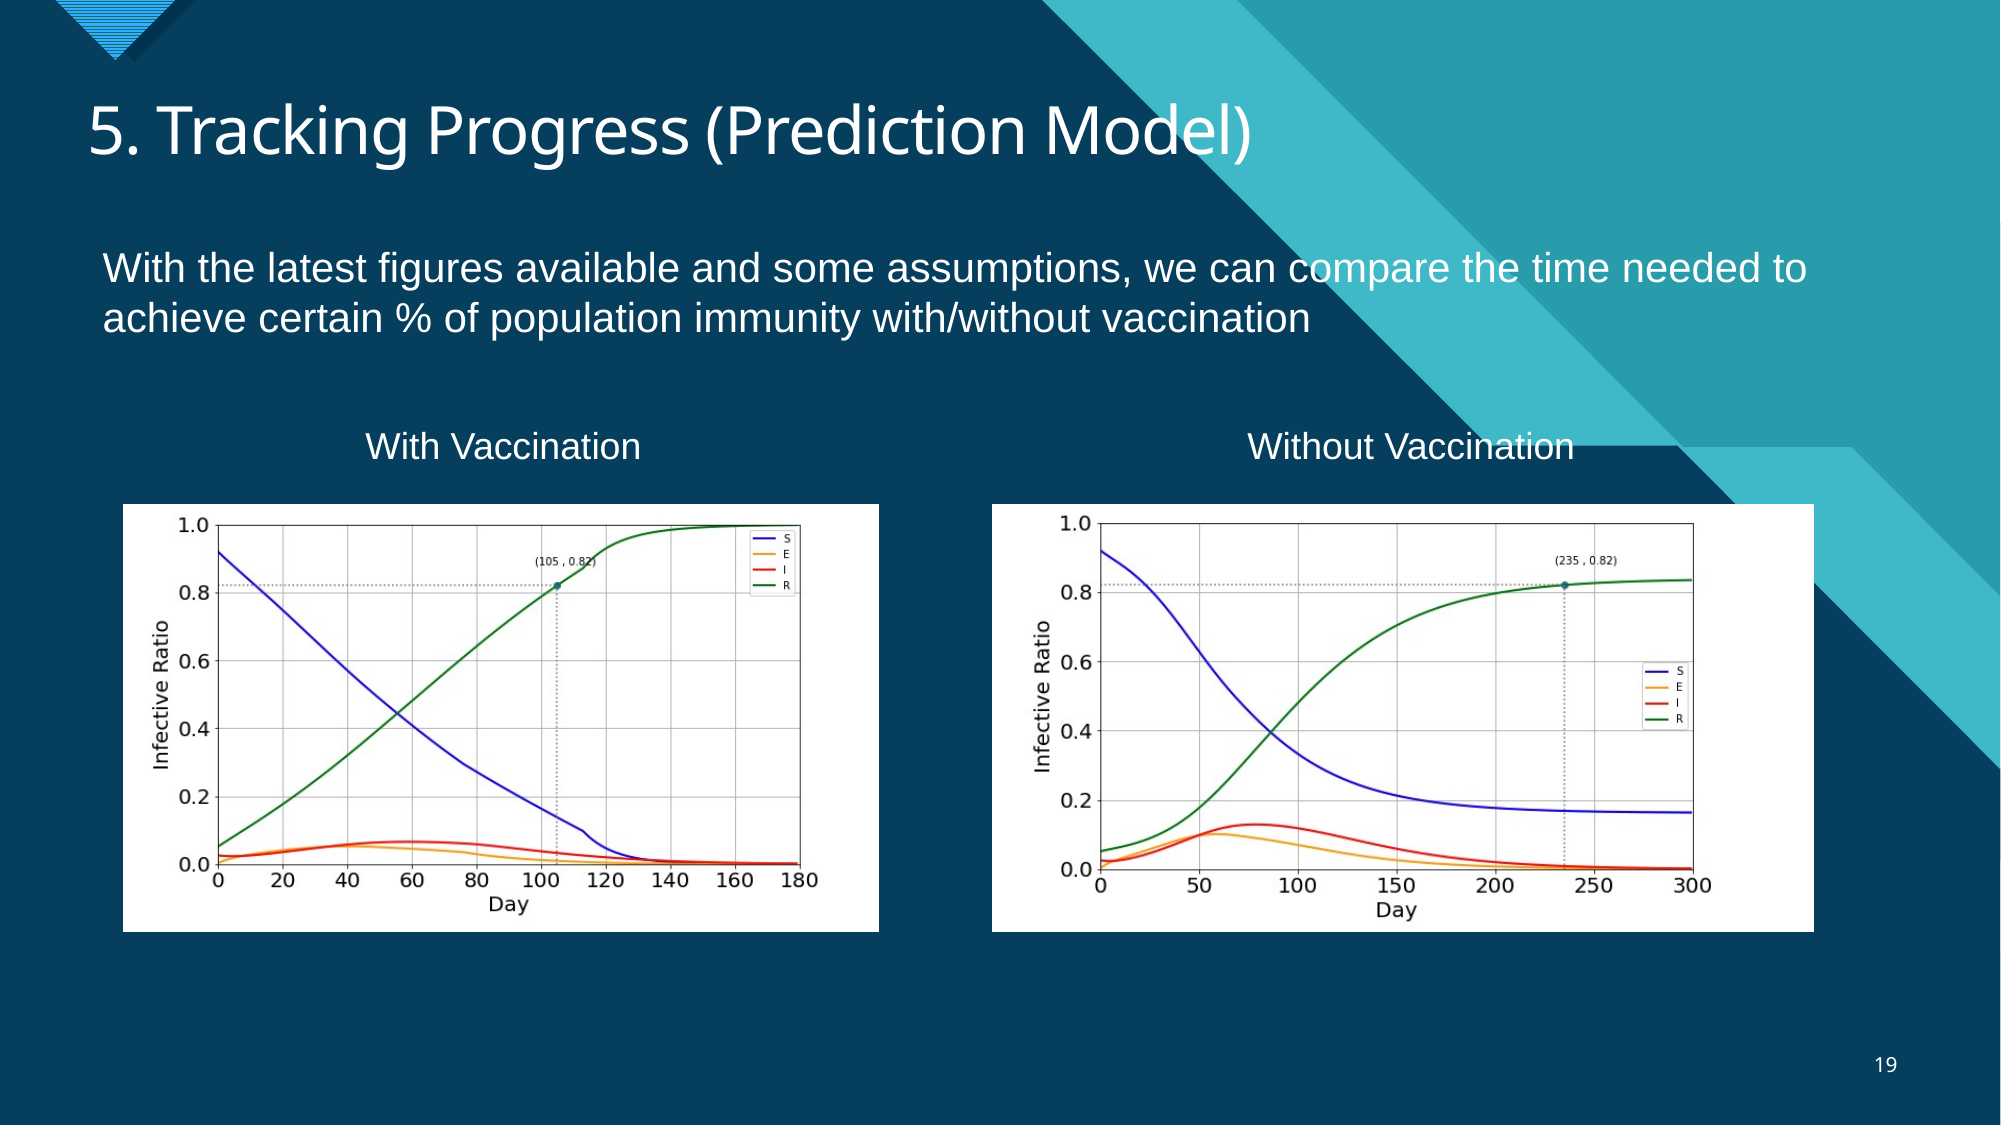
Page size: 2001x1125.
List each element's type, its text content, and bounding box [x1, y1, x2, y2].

text_box With Vaccination [350, 414, 693, 475]
title 5. Tracking Progress (Prediction Model) [72, 89, 1913, 177]
list With the latest figures available and some assumptions, we can compare the time needed to achieve certain % of population immunity with/without vaccination [87, 233, 1833, 385]
slide_number 19 [1845, 1035, 1913, 1096]
picture [124, 505, 878, 931]
picture [993, 503, 1815, 931]
text_box Without Vaccination [1232, 414, 1636, 475]
